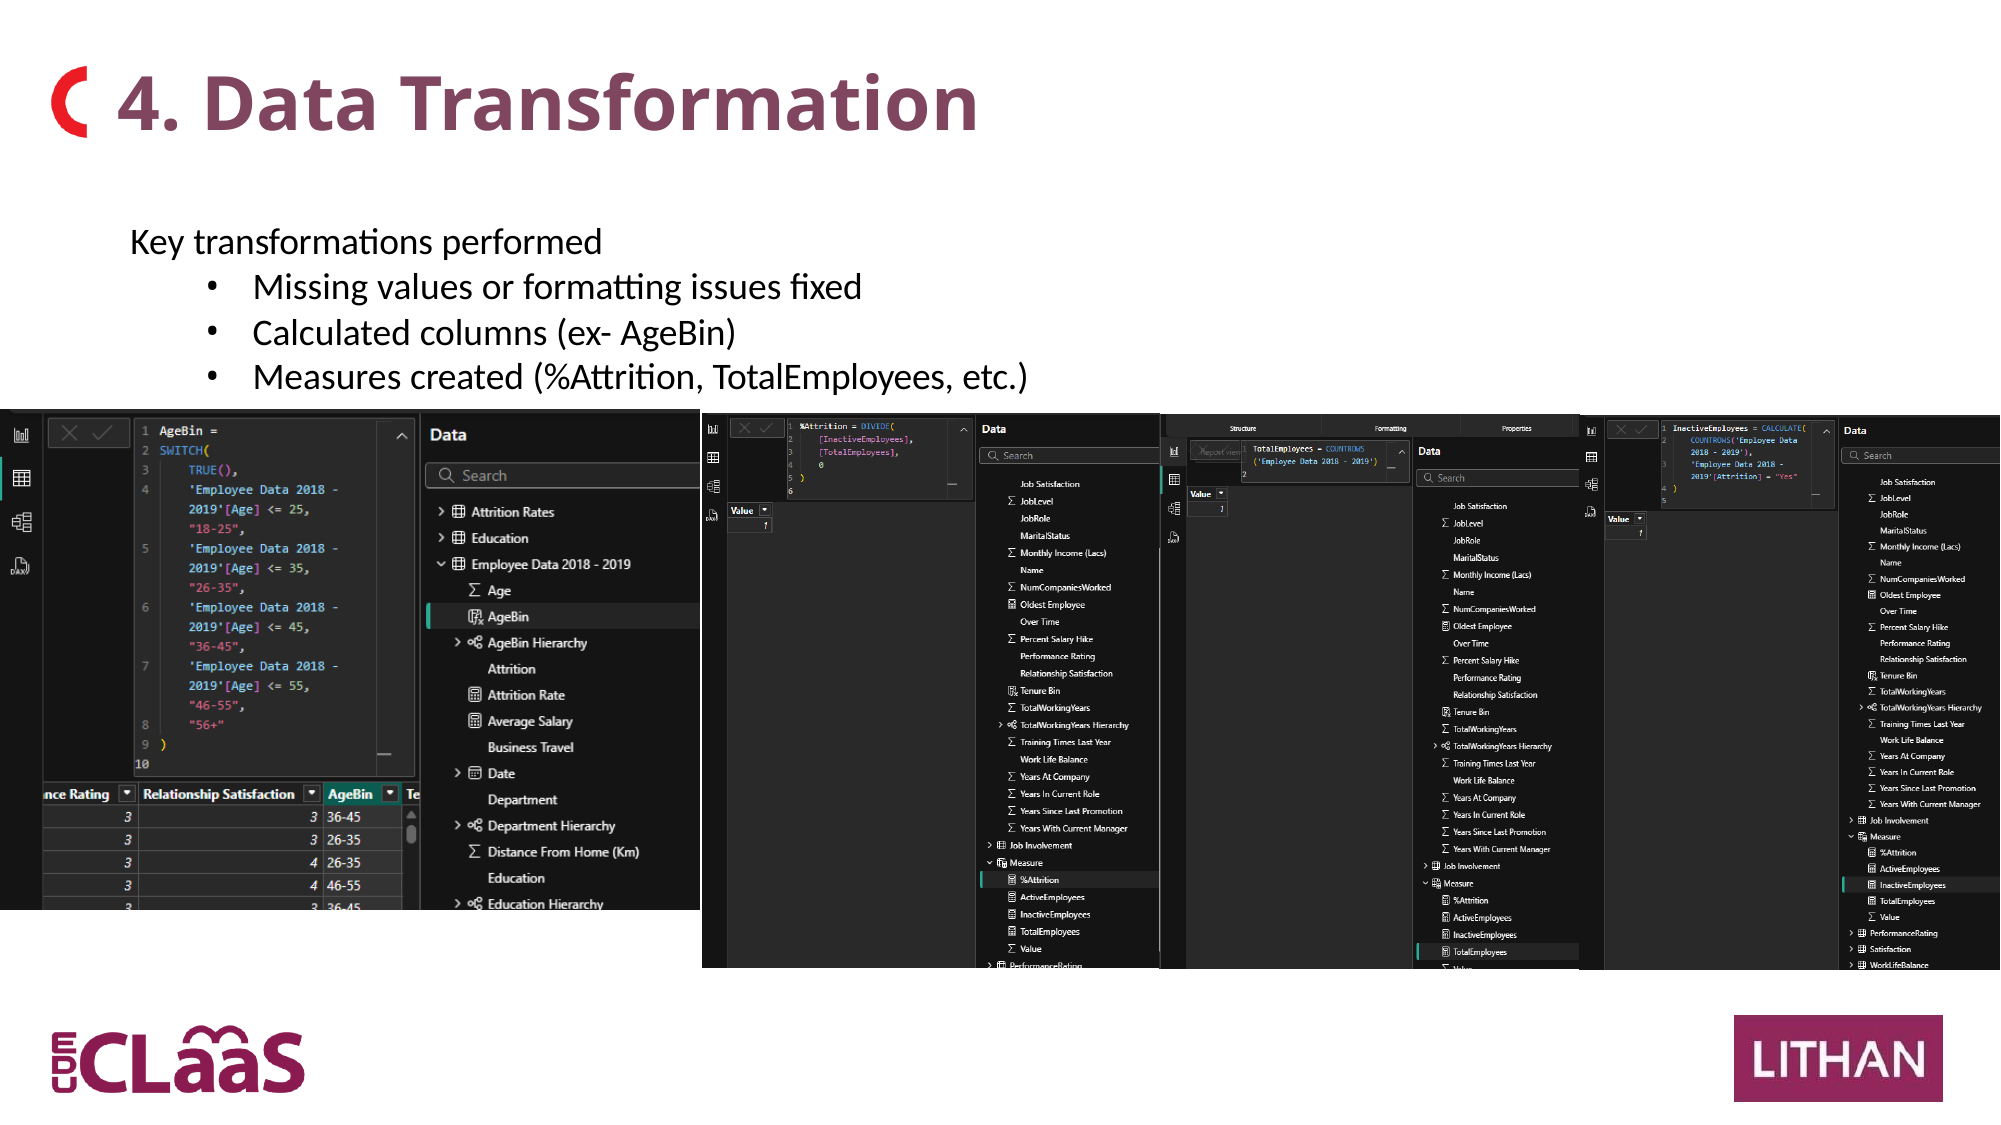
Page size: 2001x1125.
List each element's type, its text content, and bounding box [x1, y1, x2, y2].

title 4. Data Transformation [97, 53, 1903, 244]
text_box Key transformations performed Missing values or formatting issues fixed Calculated columns (ex- AgeBin) Measures created (%Attrition, TotalEmployees, etc.) [128, 215, 1043, 398]
picture [51, 66, 87, 138]
picture [1734, 1015, 1943, 1102]
picture [51, 1025, 305, 1093]
picture [0, 409, 2000, 970]
